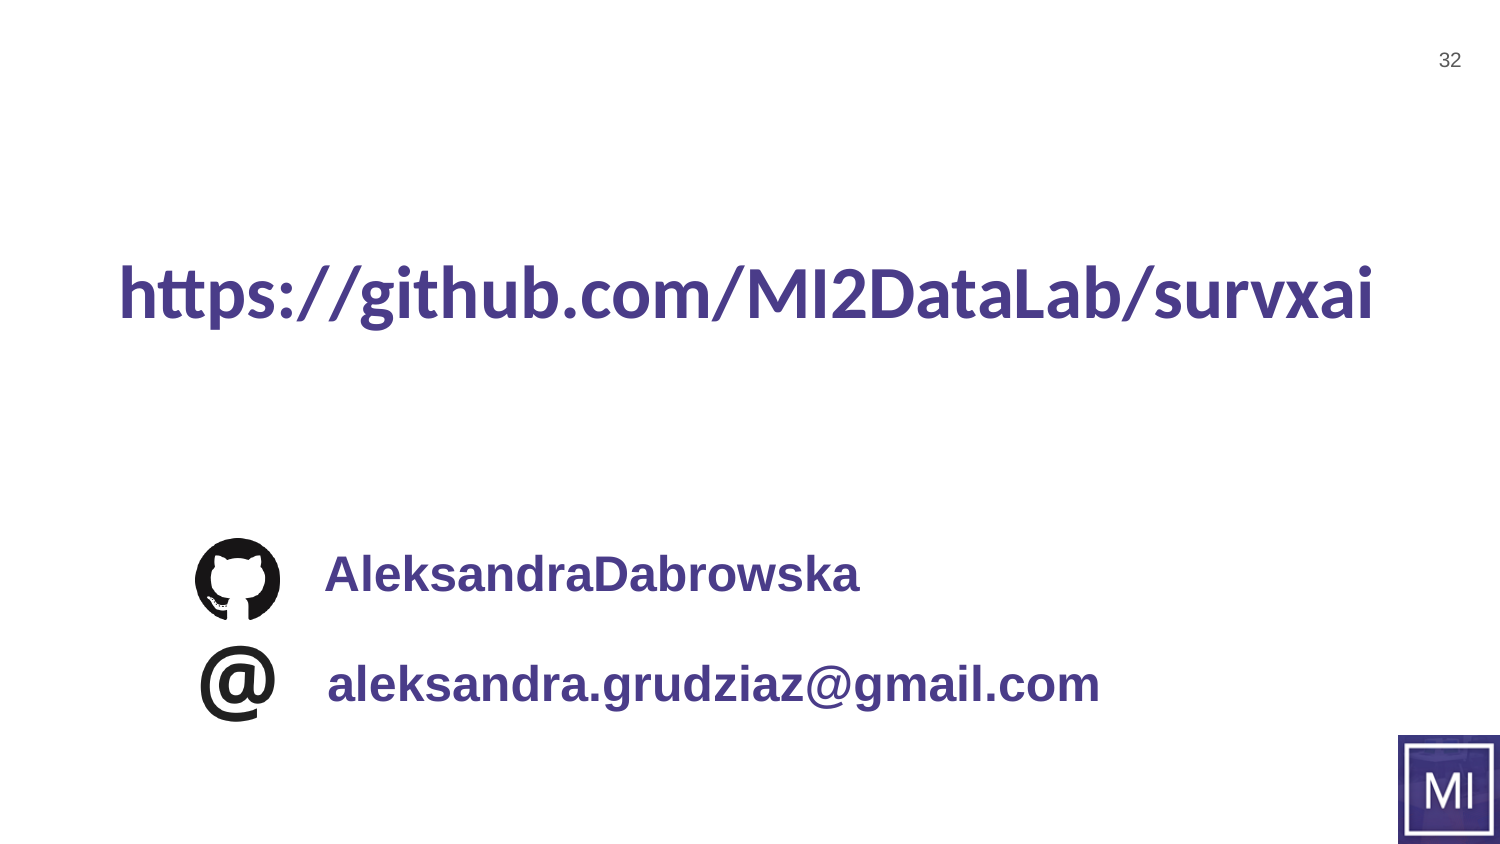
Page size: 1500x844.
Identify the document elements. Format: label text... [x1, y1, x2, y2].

picture [195, 536, 280, 621]
text_box aleksandra.grudziaz@gmail.com [312, 636, 1205, 705]
text_box AleksandraDabrowska [309, 526, 1081, 587]
slide_number ‹#› [1386, 26, 1477, 91]
picture [191, 637, 284, 730]
picture [1397, 735, 1500, 844]
text_box https://github.com/MI2DataLab/survxai [61, 153, 1433, 437]
